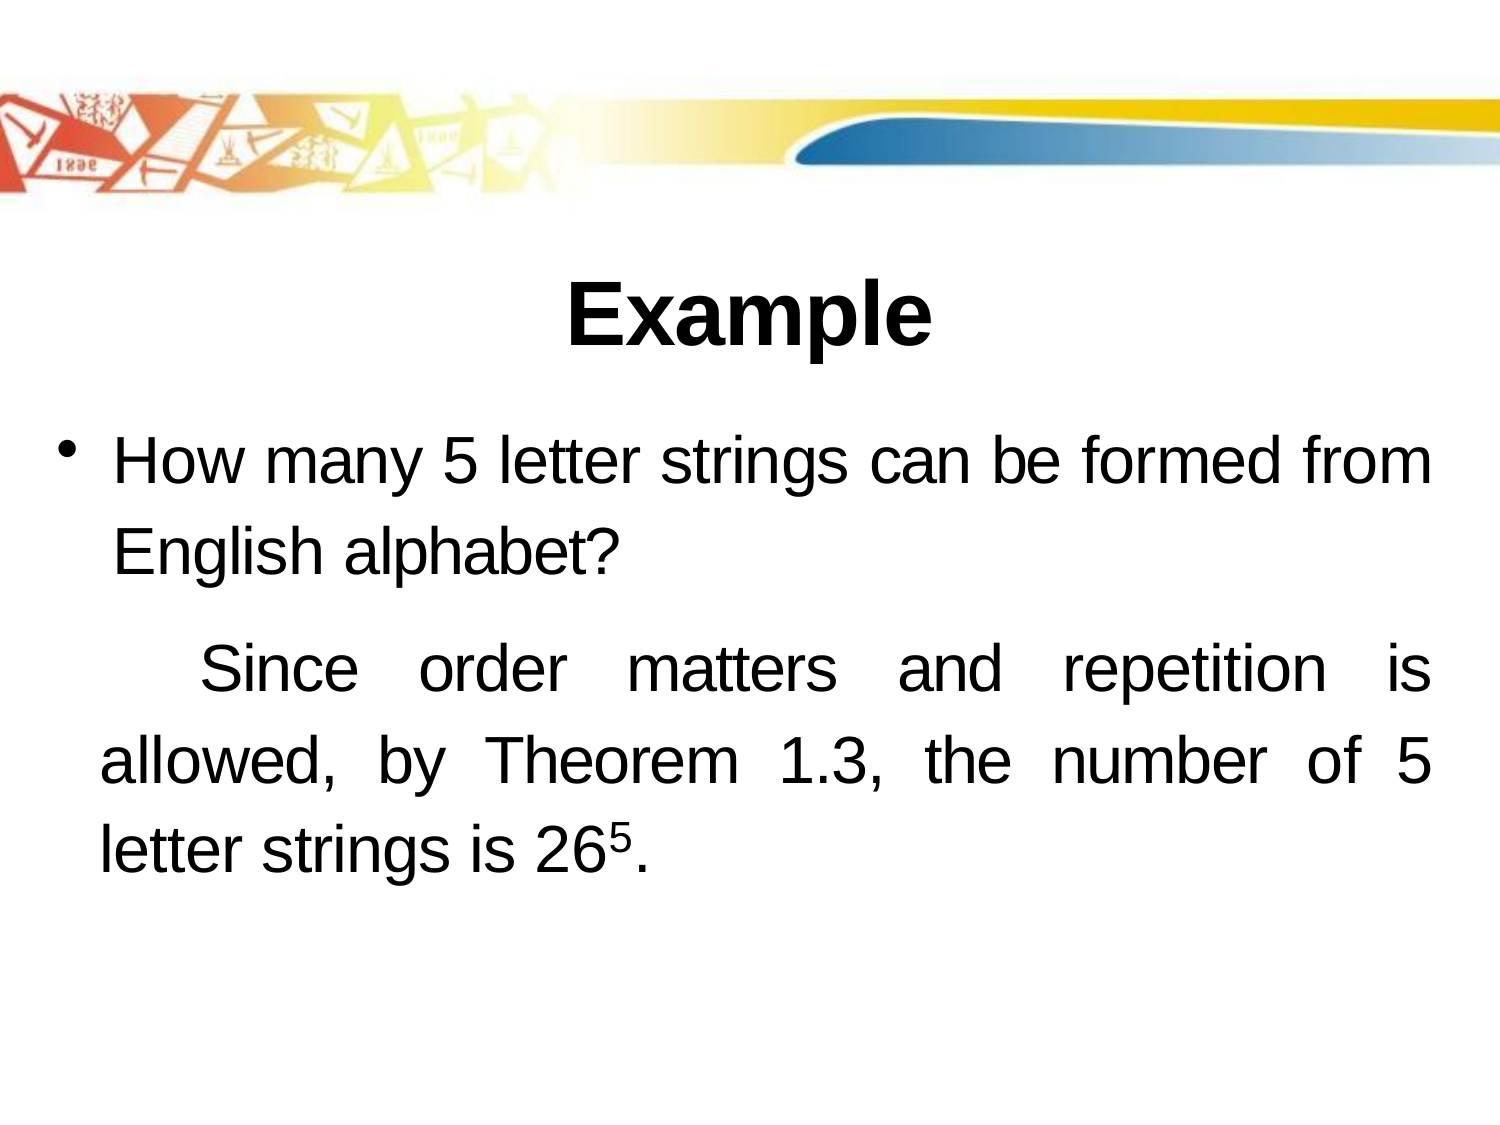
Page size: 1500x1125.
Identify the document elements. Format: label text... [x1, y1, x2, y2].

picture [0, 0, 1500, 1125]
list How many 5 letter strings can be formed from English alphabet? Since order matters and repetition is allowed, by Theorem 1.3, the number of 5 letter strings is 265. [41, 397, 1449, 1094]
title Example [51, 219, 1449, 397]
